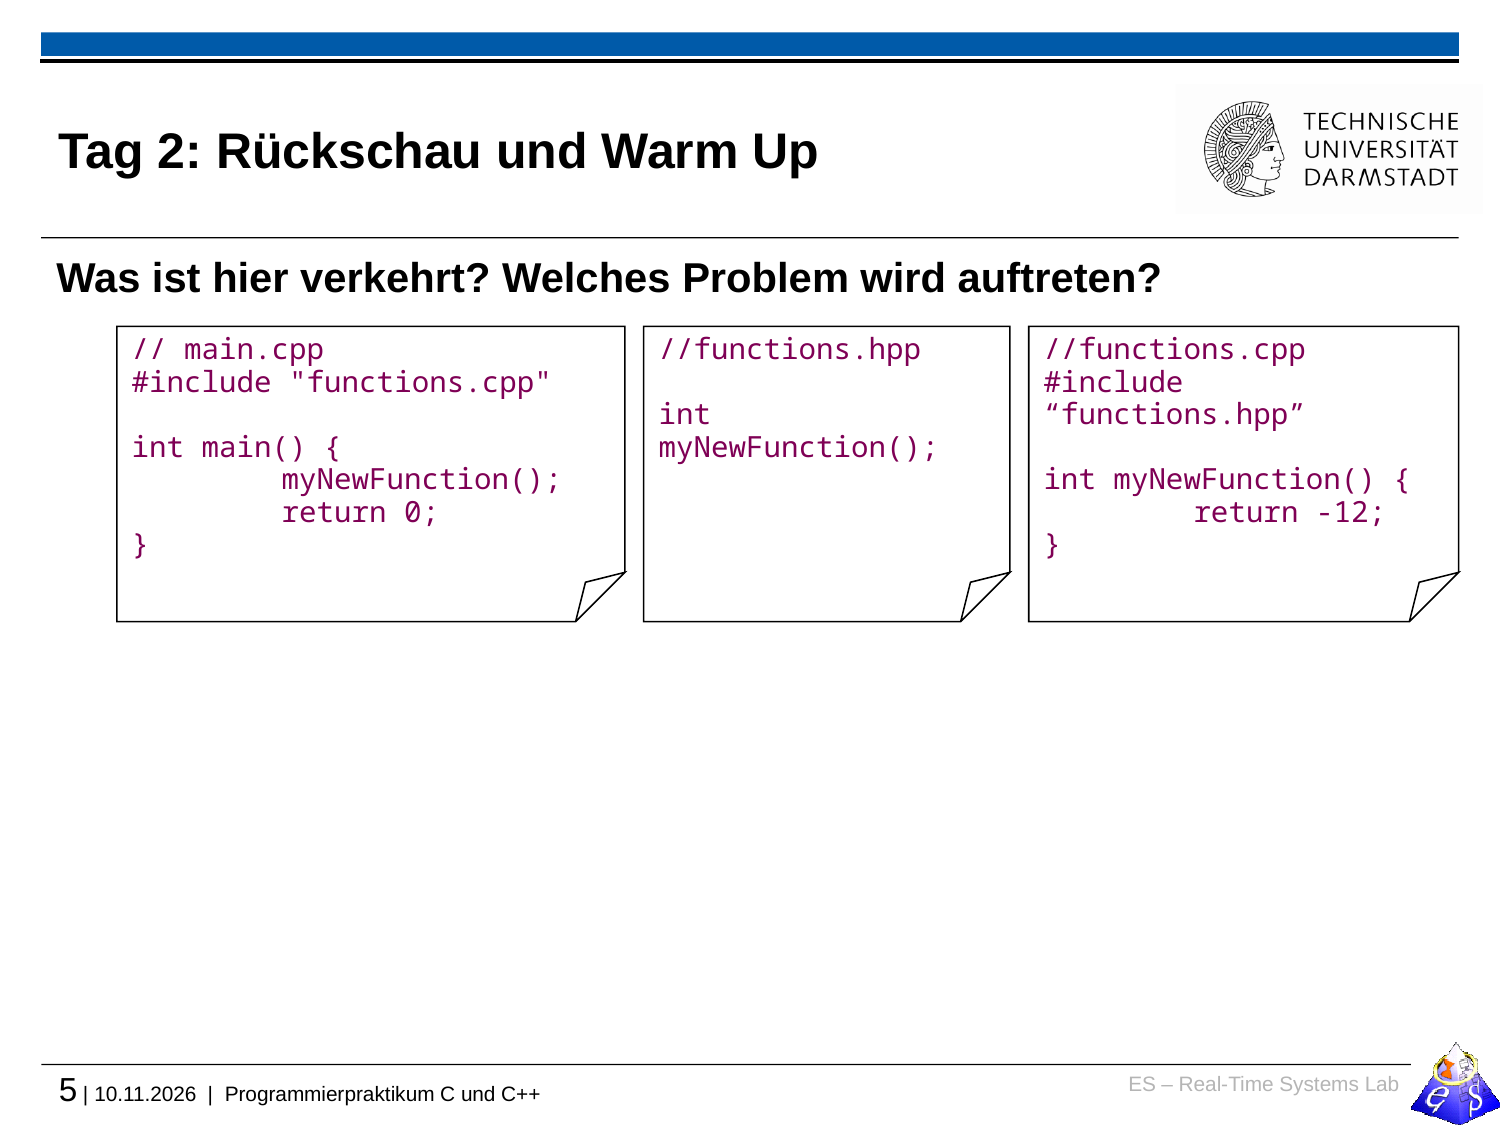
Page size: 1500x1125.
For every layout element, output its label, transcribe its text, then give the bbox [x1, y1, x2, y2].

text_box //functions.hpp int myNewFunction(); [643, 326, 1010, 622]
picture [1187, 84, 1483, 214]
text_box // main.cpp #include "functions.cpp" int main() { myNewFunction(); return 0; } [116, 326, 625, 622]
list Was ist hier verkehrt? Welches Problem wird auftreten? [41, 243, 1459, 327]
picture [1411, 1041, 1500, 1125]
text_box //functions.cpp #include “functions.hpp” int myNewFunction() { return -12; } [1028, 326, 1459, 622]
title Tag 2: Rückschau und Warm Up [58, 80, 1187, 218]
